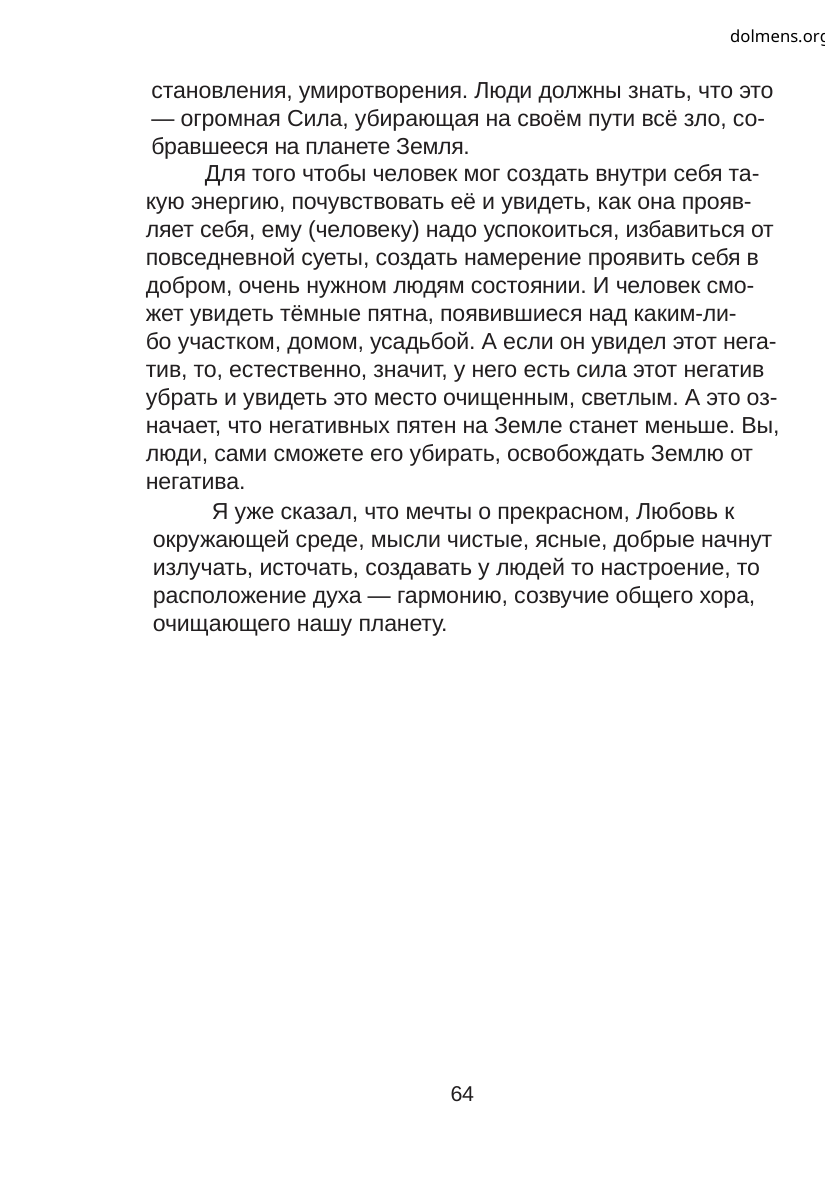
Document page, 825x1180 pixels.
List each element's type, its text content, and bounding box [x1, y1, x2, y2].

text_box становления, умиротворения. Люди должны знать, что это — огромная Сила, убирающая на своём пути всё зло, со- бравшееся на планете Земля. [151, 74, 774, 158]
text_box 64 [450, 1079, 475, 1132]
text_box Я уже сказал, что мечты о прекрасном, Любовь к окружающей среде, мысли чистые, ясные, добрые начнут излучать, источать, создавать у людей то настроение, то расположение духа — гармонию, созвучие общего хора, очищающего нашу планету. [152, 495, 773, 665]
text_box dolmens.org [730, 27, 825, 66]
text_box Для того чтобы человек мог создать внутри себя та- кую энергию, почувствовать её и увидеть, как она прояв- ляет себя, ему (человеку) надо успокоиться, избавиться от повседневной суеты, создать намерение проявить себя в добром, очень нужном людям состоянии. И человек смо- жет увидеть тёмные пятна, появившиеся над каким-ли- бо участком, домом, усадьбой. А если он увидел этот нега- тив, то, естественно, значит, у него есть сила этот негатив убрать и увидеть это место очищенным, светлым. А это оз- начает, что негативных пятен на Земле станет меньше. Вы, люди, сами сможете его убирать, освобождать Землю от негатива. [145, 158, 780, 523]
